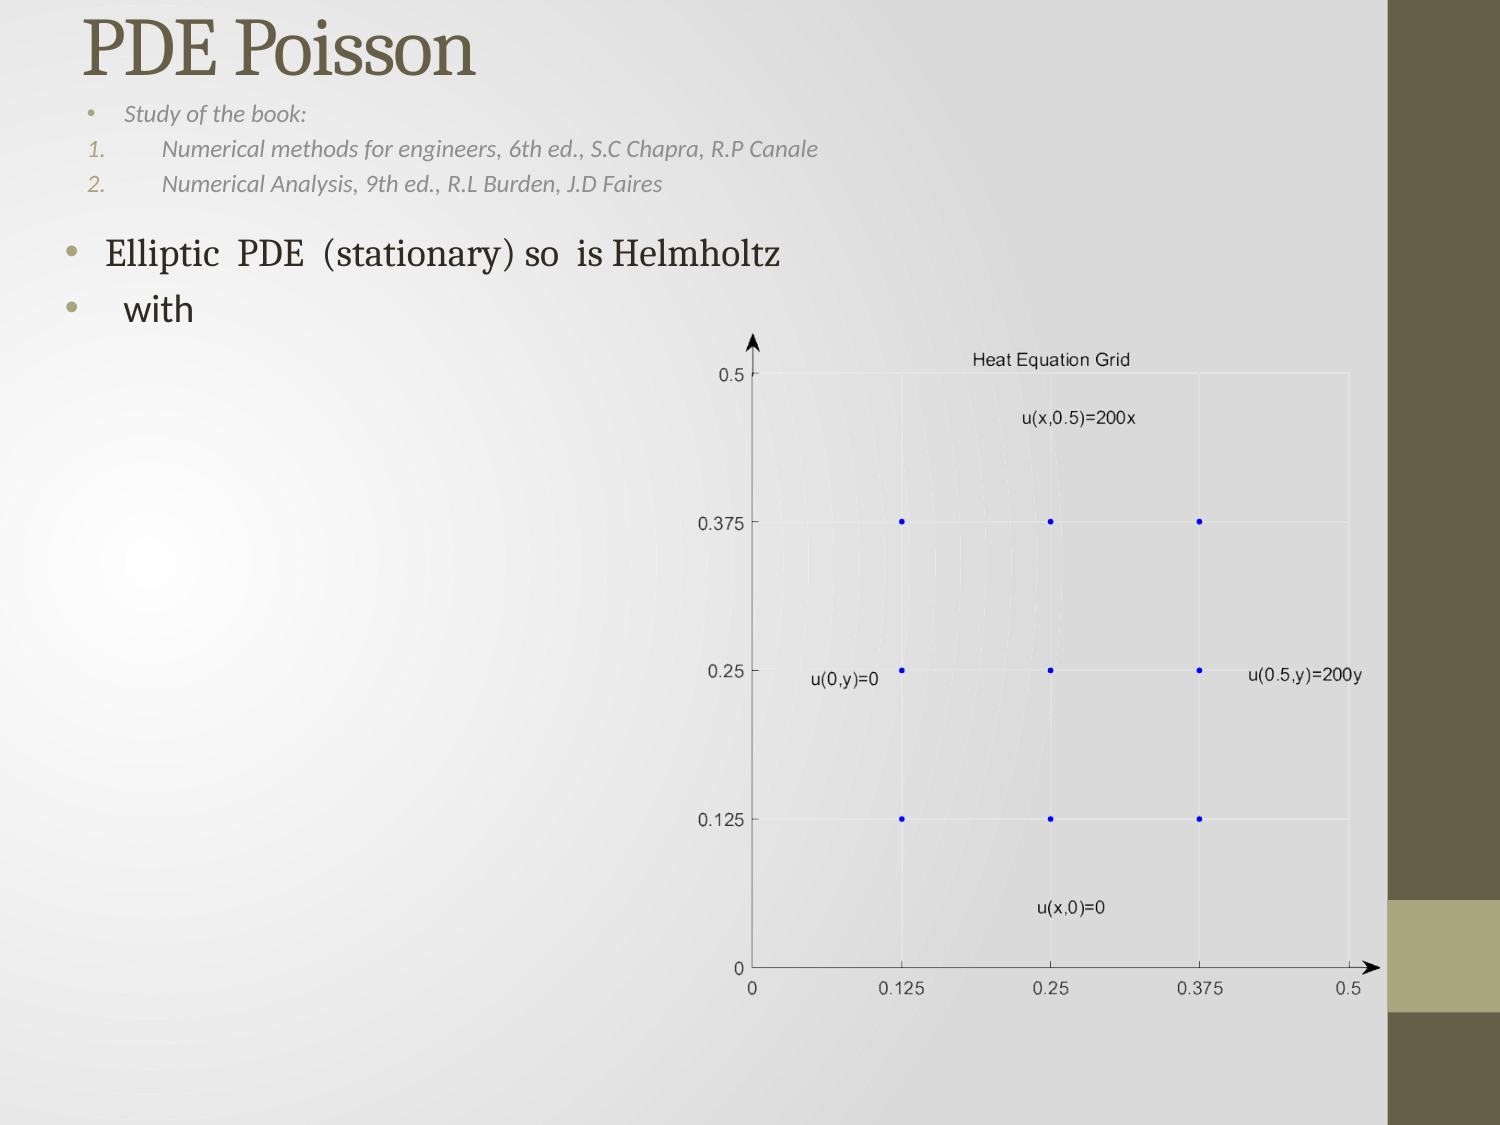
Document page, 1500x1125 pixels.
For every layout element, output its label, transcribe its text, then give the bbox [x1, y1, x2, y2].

text_box Study of the book: Numerical methods for engineers, 6th ed., S.C Chapra, R.P Canale Numerical Analysis, 9th ed., R.L Burden, J.D Faires [53, 89, 1305, 208]
picture [652, 318, 1423, 1048]
title PDE Poisson [66, 0, 1317, 113]
